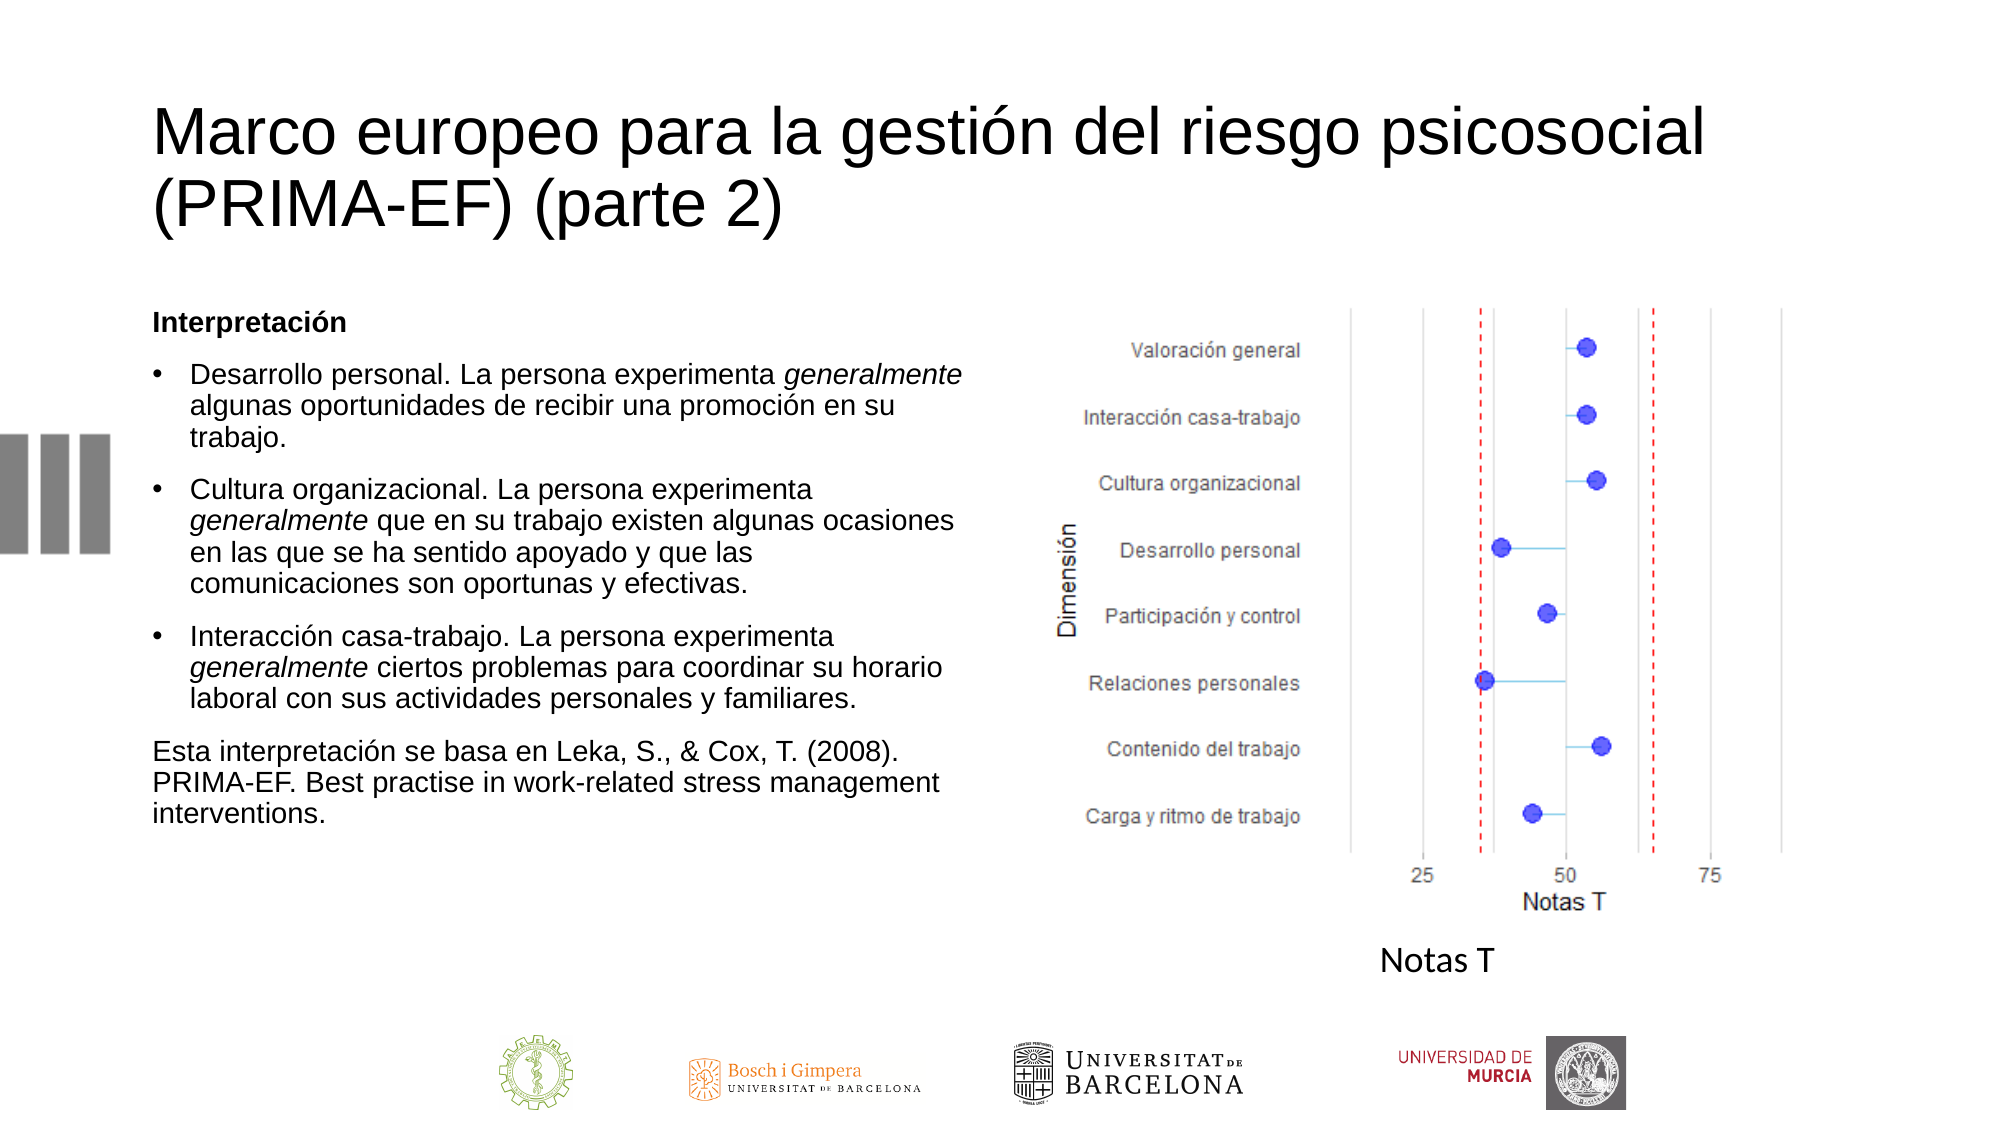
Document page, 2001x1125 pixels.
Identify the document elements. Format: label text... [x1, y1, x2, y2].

picture [1043, 297, 1832, 928]
picture [1331, 1036, 1627, 1110]
title Marco europeo para la gestión del riesgo psicosocial (PRIMA-EF) (parte 2) [137, 59, 1863, 278]
picture [499, 1035, 573, 1110]
picture [0, 420, 123, 563]
picture [1014, 1042, 1243, 1105]
text_box Notas T [1012, 927, 1863, 1011]
picture [684, 1031, 926, 1125]
list Interpretación Desarrollo personal. La persona experimenta generalmente algunas oportunidades de recibir una promoción en su trabajo. Cultura organizacional. La persona experimenta generalmente que en su trabajo existen algunas ocasiones en las que se ha sentido apoyado y que las comunicaciones son oportunas y efectivas. Interacción casa-trabajo. La persona experimenta generalmente ciertos problemas para coordinar su horario laboral con sus actividades personales y familiares. Esta interpretación se basa en Leka, S., & Cox, T. (2008). PRIMA-EF. Best practise in work-related stress management interventions. [137, 299, 988, 1014]
